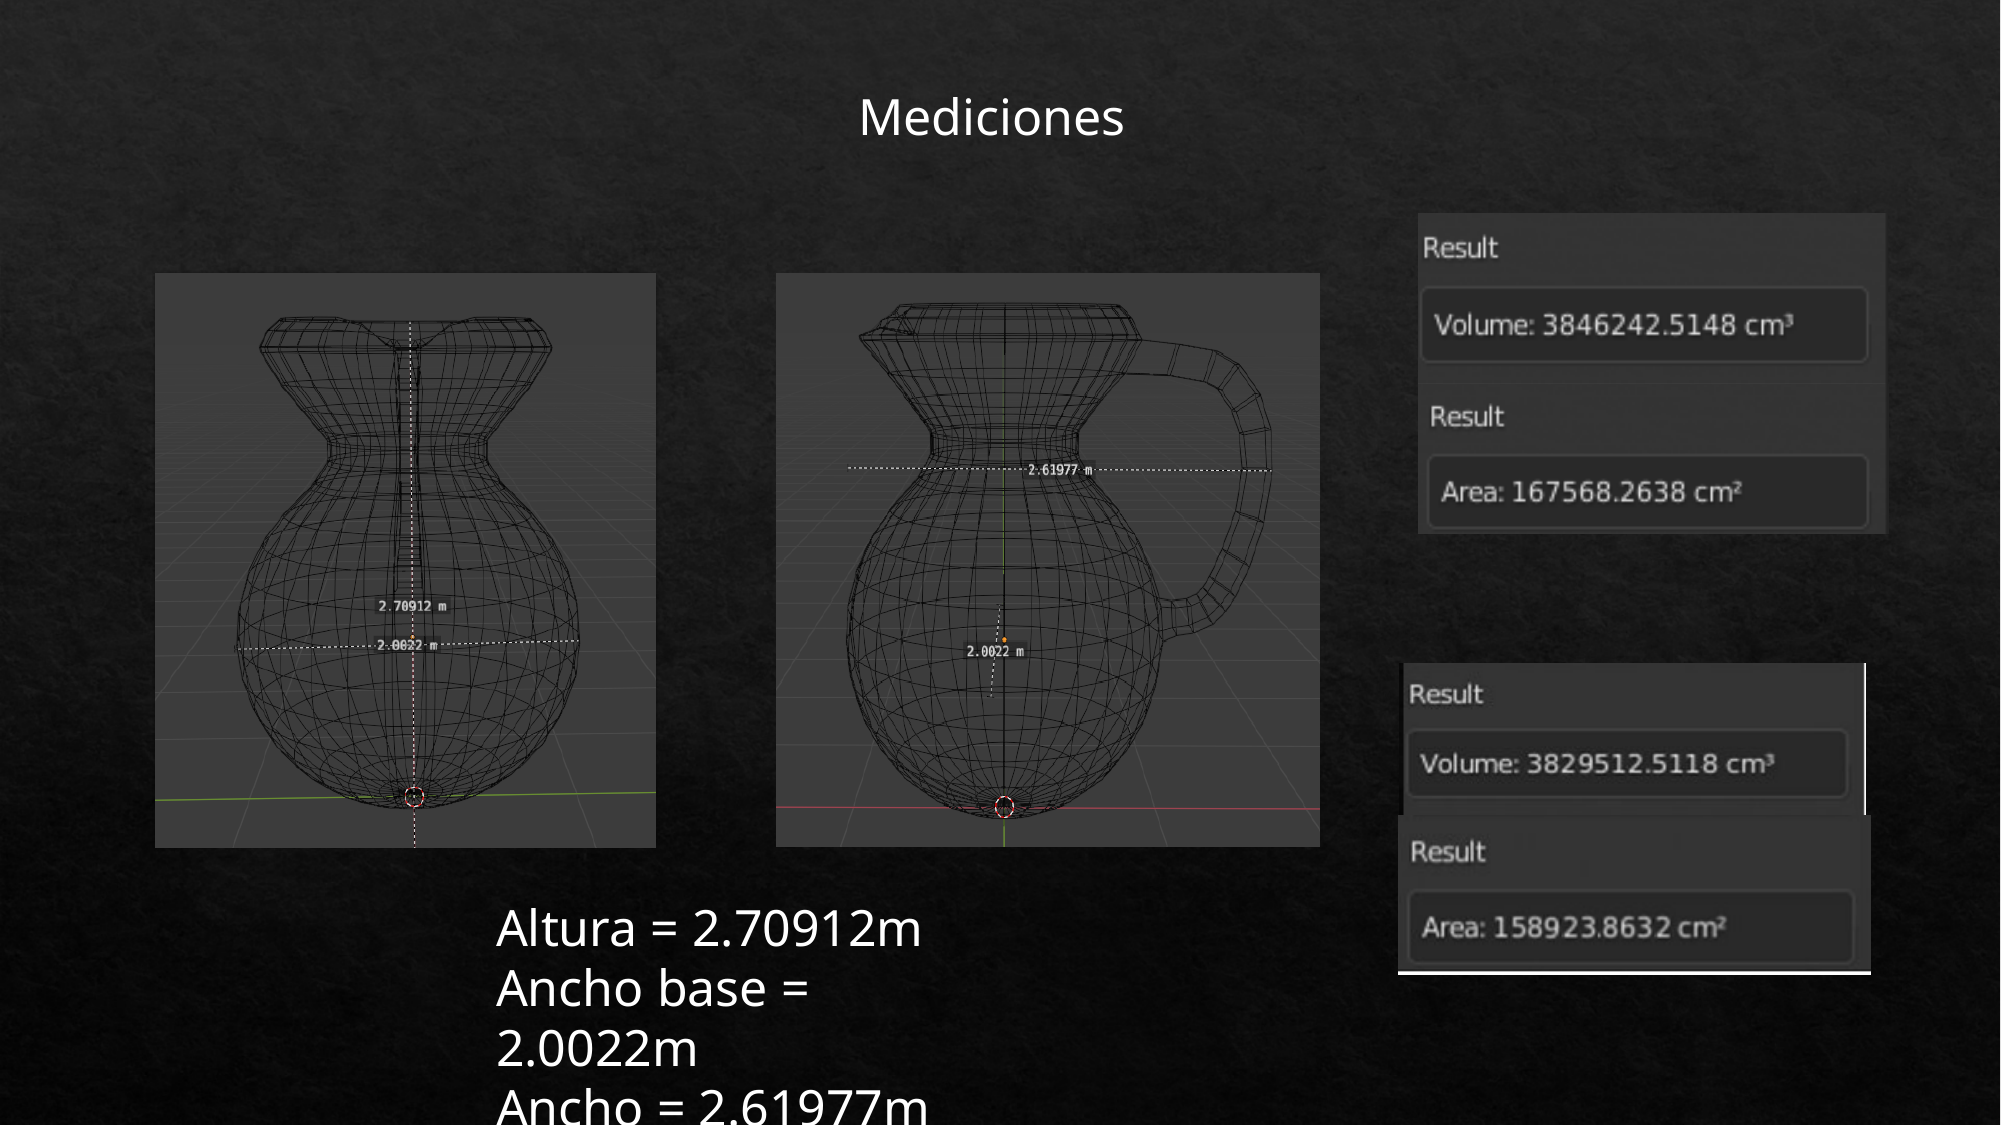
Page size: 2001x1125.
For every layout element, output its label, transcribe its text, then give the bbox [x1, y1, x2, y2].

text_box Altura = 2.70912m Ancho base = 2.0022m Ancho = 2.61977m [480, 888, 1000, 1125]
picture [1417, 213, 1891, 534]
text_box Mediciones [843, 78, 1362, 153]
picture [1398, 662, 1872, 975]
picture [776, 273, 1320, 847]
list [154, 273, 657, 848]
